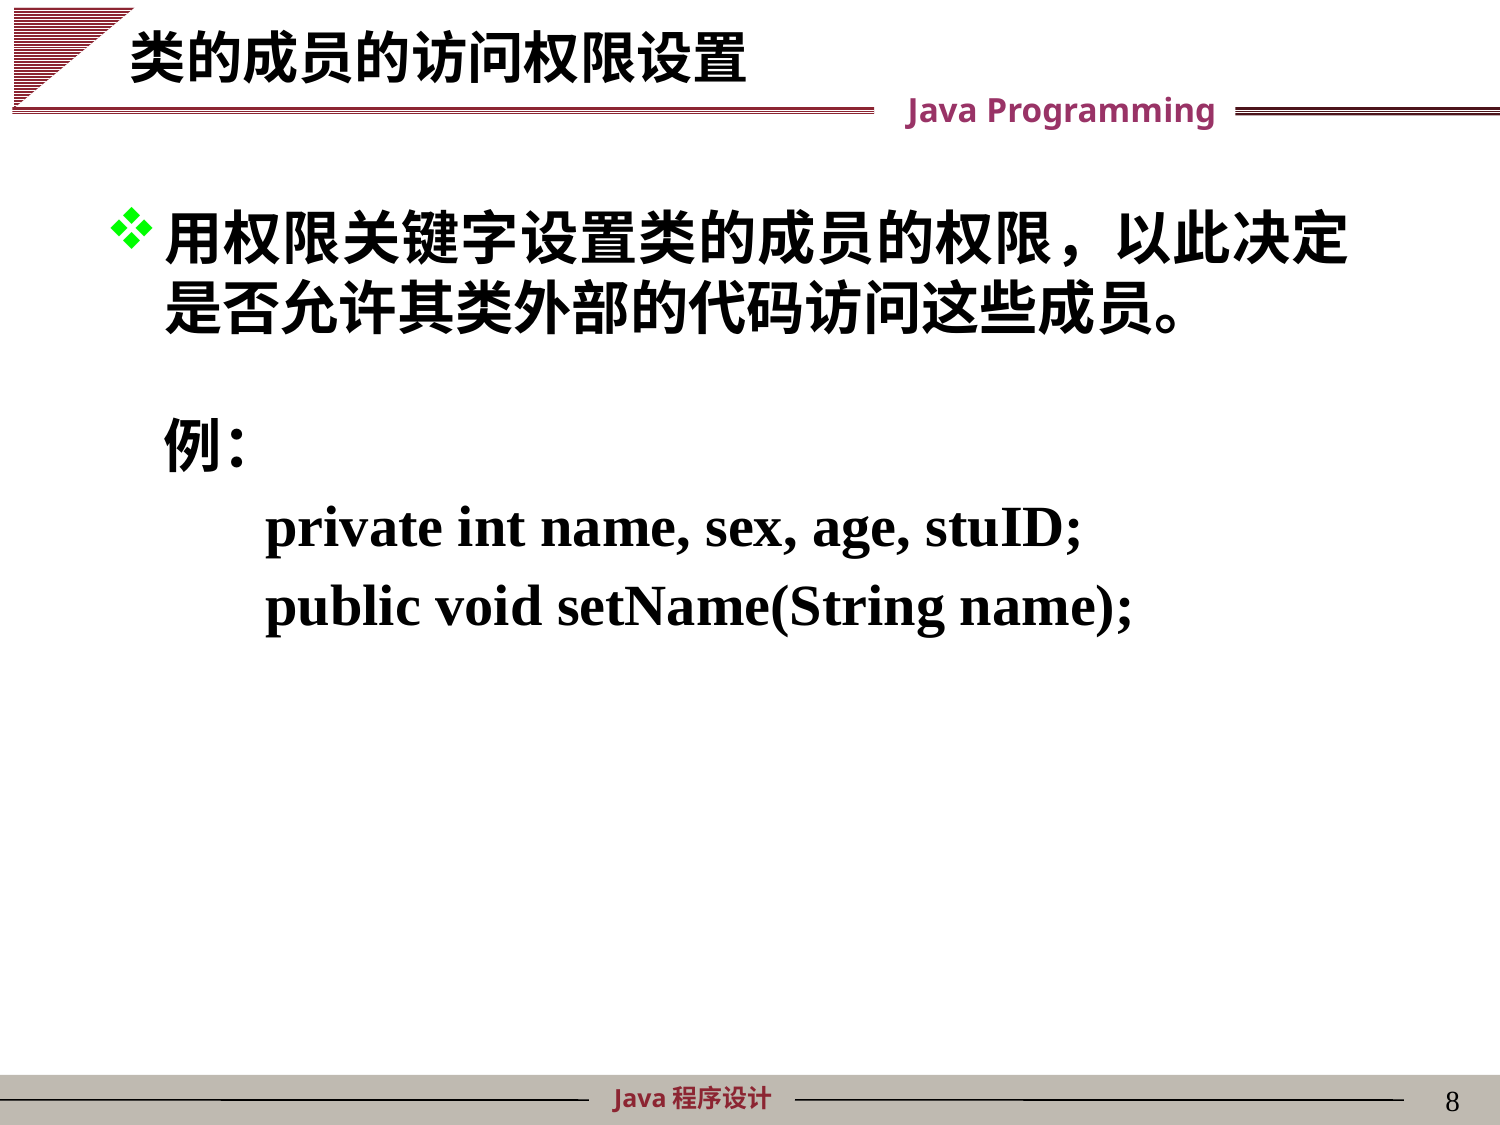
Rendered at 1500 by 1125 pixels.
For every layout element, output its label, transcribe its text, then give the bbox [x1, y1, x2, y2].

title 类的成员的访问权限设置 [114, 14, 1390, 98]
text_box 例： private int name, sex, age, stuID; public void setName(String name); [149, 402, 1163, 635]
list 用权限关键字设置类的成员的权限，以此决定是否允许其类外部的代码访问这些成员。 [90, 193, 1366, 364]
